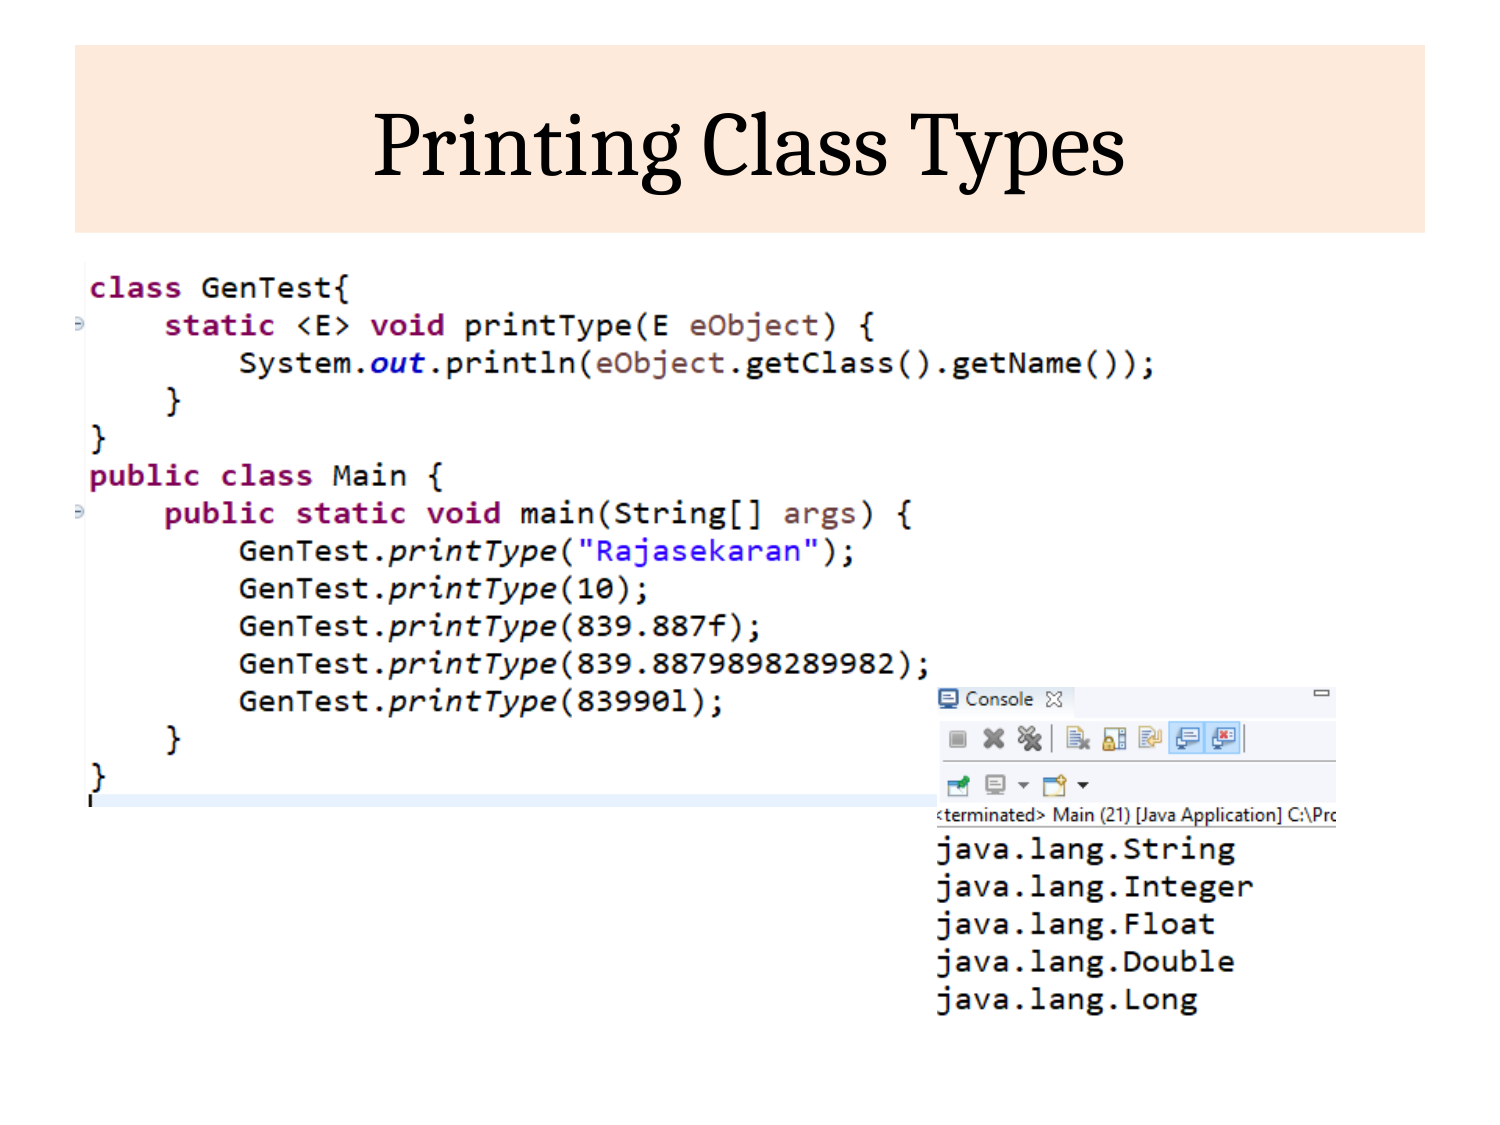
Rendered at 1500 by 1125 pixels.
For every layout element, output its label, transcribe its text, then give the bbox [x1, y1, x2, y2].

title Printing Class Types [75, 45, 1425, 233]
picture [937, 687, 1337, 1083]
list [74, 262, 1180, 807]
